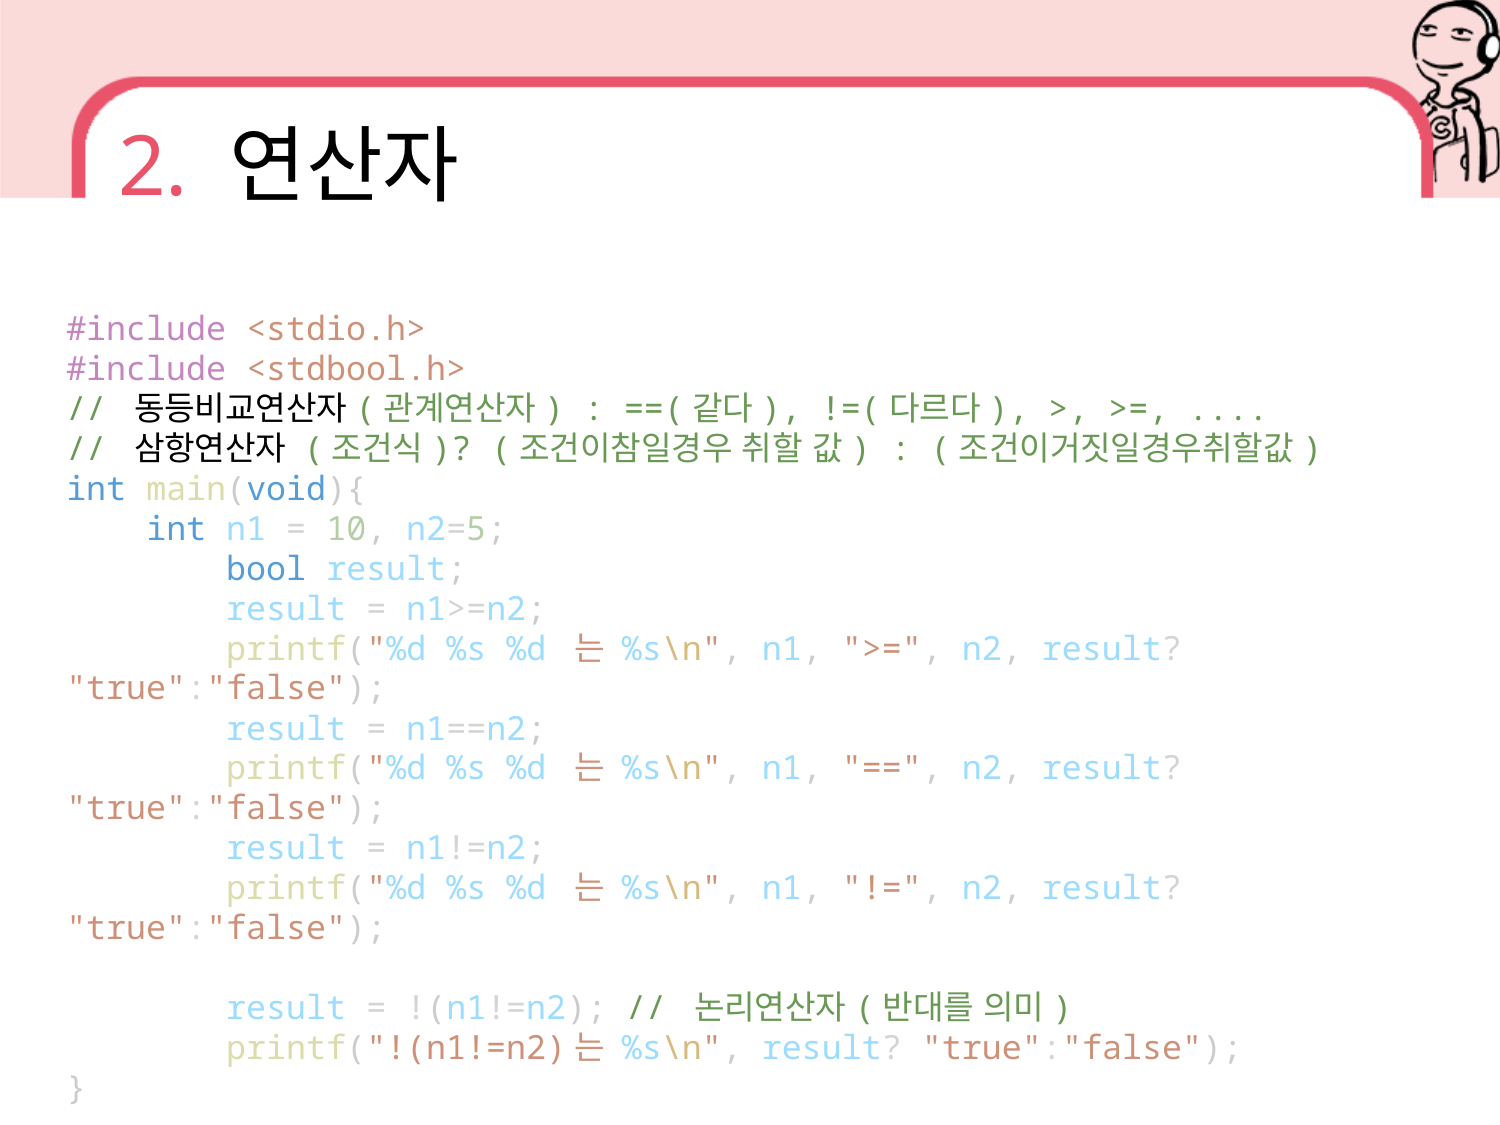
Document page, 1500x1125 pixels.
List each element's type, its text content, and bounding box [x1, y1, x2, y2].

title 2. 연산자 [103, 59, 1397, 278]
picture [0, 0, 1500, 1125]
text_box #include <stdio.h> #include <stdbool.h> // 동등비교연산자(관계연산자) : ==(같다), !=(다르다), >, >=, .... // 삼항연산자 (조건식)? (조건이참일경우 취할 값) : (조건이거짓일경우취할값) int main(void){ int n1 = 10, n2=5; bool result; result = n1>=n2; printf("%d %s %d 는 %s\n", n1, ">=", n2, result? "true":"false"); result = n1==n2; printf("%d %s %d 는 %s\n", n1, "==", n2, result? "true":"false"); result = n1!=n2; printf("%d %s %d 는 %s\n", n1, "!=", n2, result? "true":"false"); result = !(n1!=n2); // 논리연산자(반대를 의미) printf("!(n1!=n2)는 %s\n", result? "true":"false"); } [51, 299, 1449, 1114]
